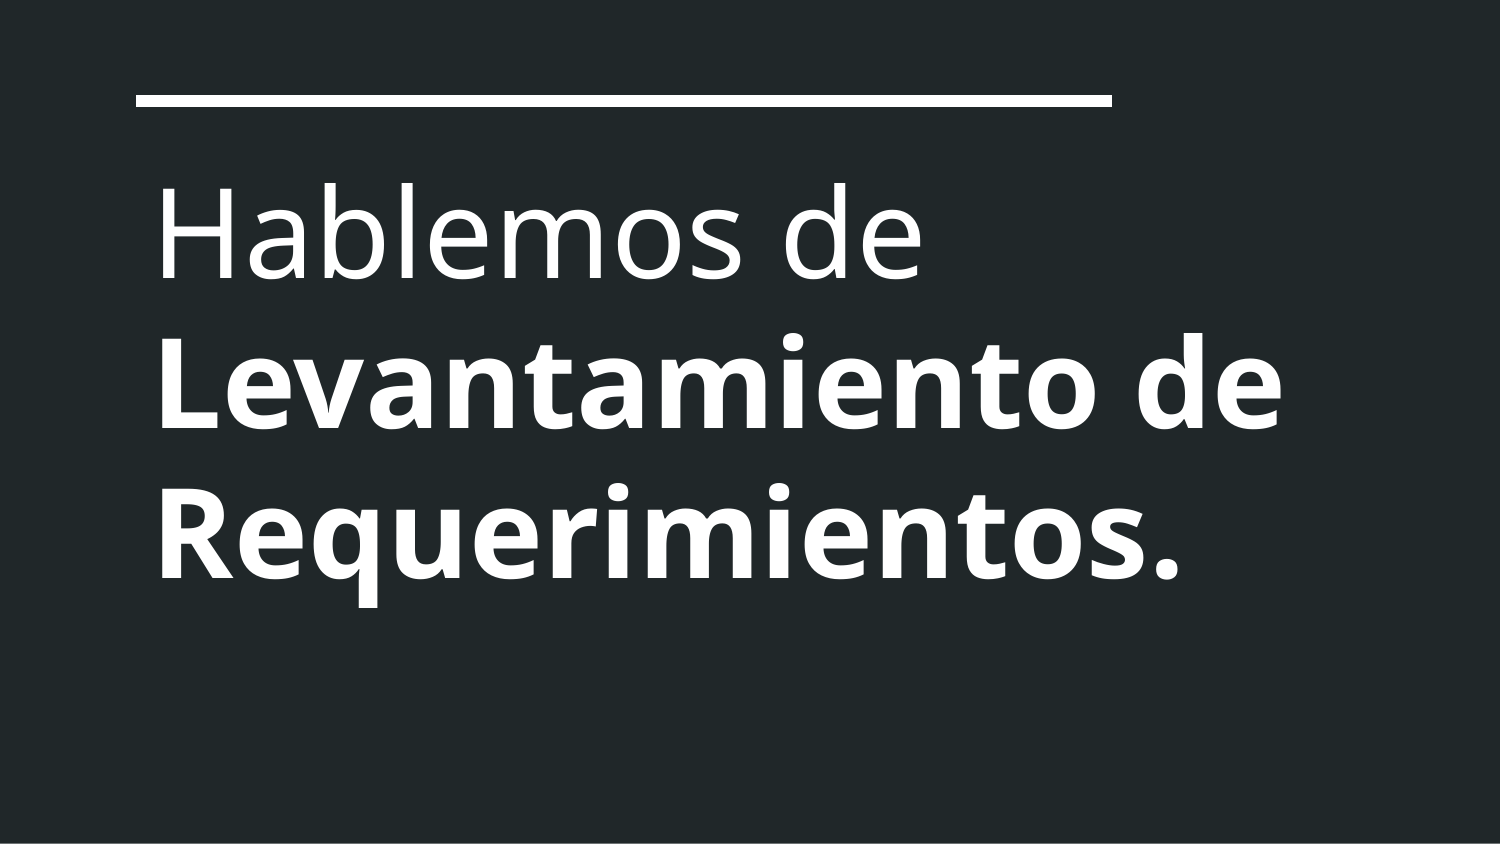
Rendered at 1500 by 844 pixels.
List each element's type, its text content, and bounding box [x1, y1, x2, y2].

title Hablemos de Levantamiento de Requerimientos. [136, 138, 1373, 721]
